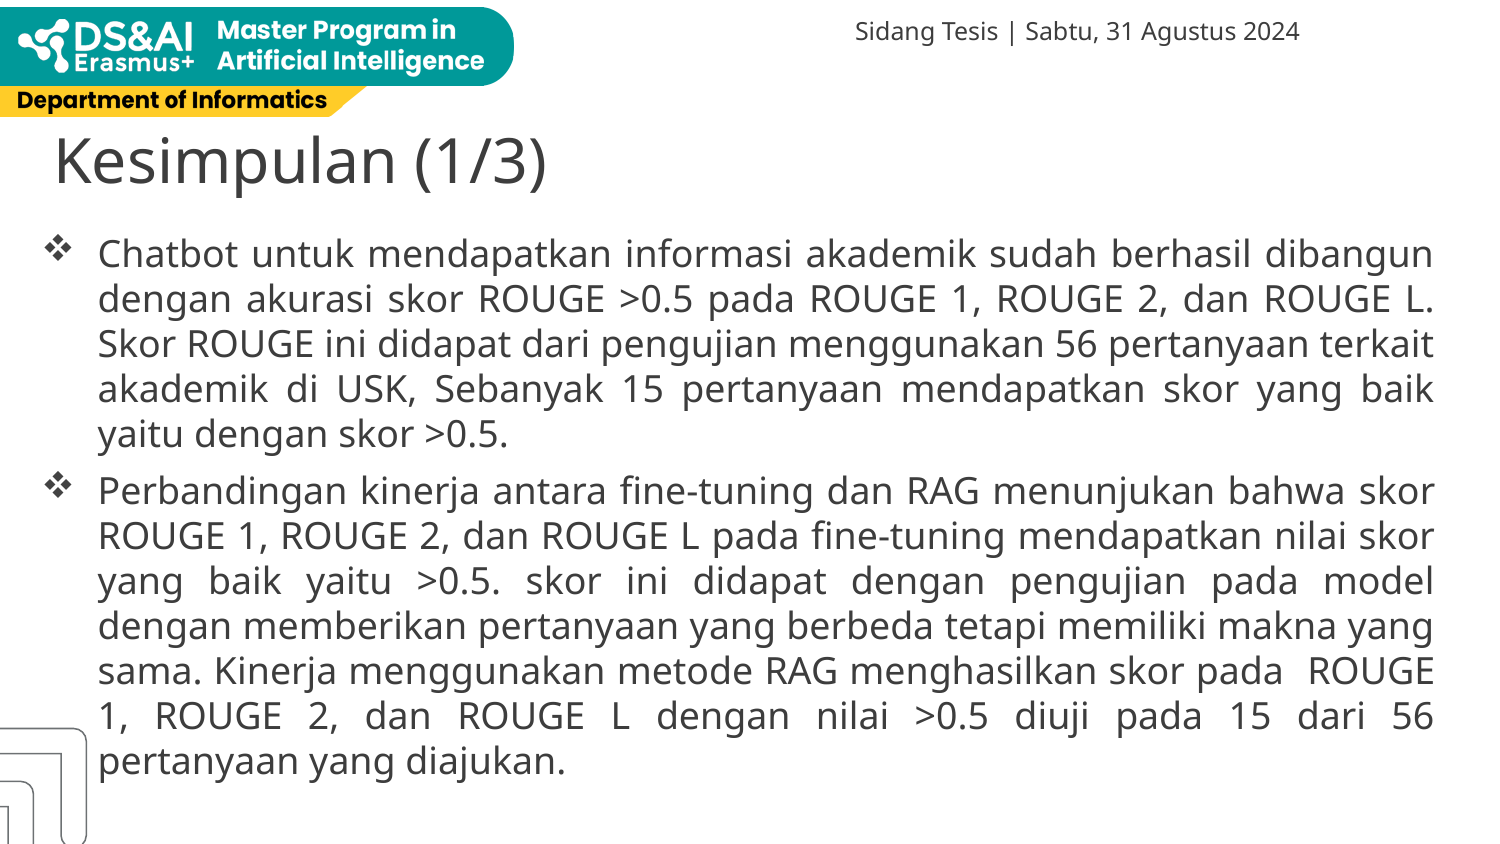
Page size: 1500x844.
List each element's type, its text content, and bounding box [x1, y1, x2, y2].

picture [0, 7, 514, 117]
list Chatbot untuk mendapatkan informasi akademik sudah berhasil dibangun dengan akurasi skor ROUGE >0.5 pada ROUGE 1, ROUGE 2, dan ROUGE L. Skor ROUGE ini didapat dari pengujian menggunakan 56 pertanyaan terkait akademik di USK, Sebanyak 15 pertanyaan mendapatkan skor yang baik yaitu dengan skor >0.5. Perbandingan kinerja antara fine-tuning dan RAG menunjukan bahwa skor ROUGE 1, ROUGE 2, dan ROUGE L pada fine-tuning mendapatkan nilai skor yang baik yaitu >0.5. skor ini didapat dengan pengujian pada model dengan memberikan pertanyaan yang berbeda tetapi memiliki makna yang sama. Kinerja menggunakan metode RAG menghasilkan skor pada ROUGE 1, ROUGE 2, dan ROUGE L dengan nilai >0.5 diuji pada 15 dari 56 pertanyaan yang diajukan. [26, 214, 1451, 780]
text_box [0, 728, 87, 844]
text_box Sidang Tesis | Sabtu, 31 Agustus 2024 [855, 13, 1500, 46]
title Kesimpulan (1/3) [38, 106, 1303, 191]
